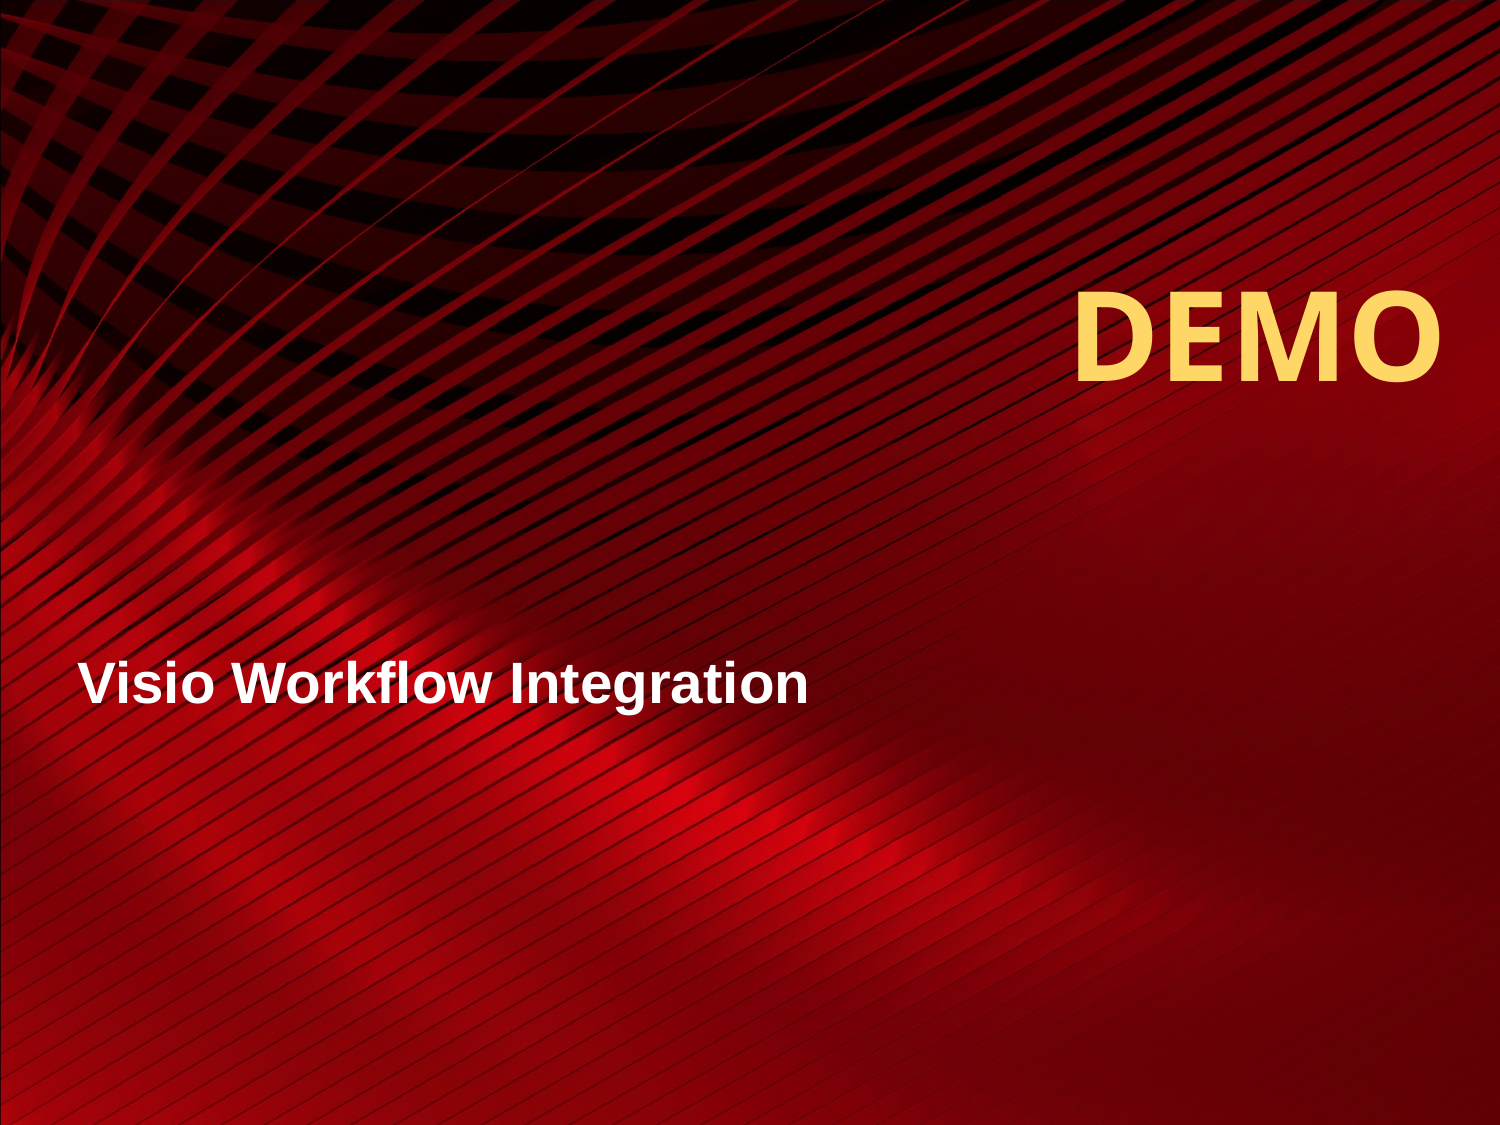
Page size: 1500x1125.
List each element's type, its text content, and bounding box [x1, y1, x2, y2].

title DEMO [50, 262, 1463, 400]
picture [0, 0, 1500, 1125]
list Visio Workflow Integration [62, 637, 1213, 813]
